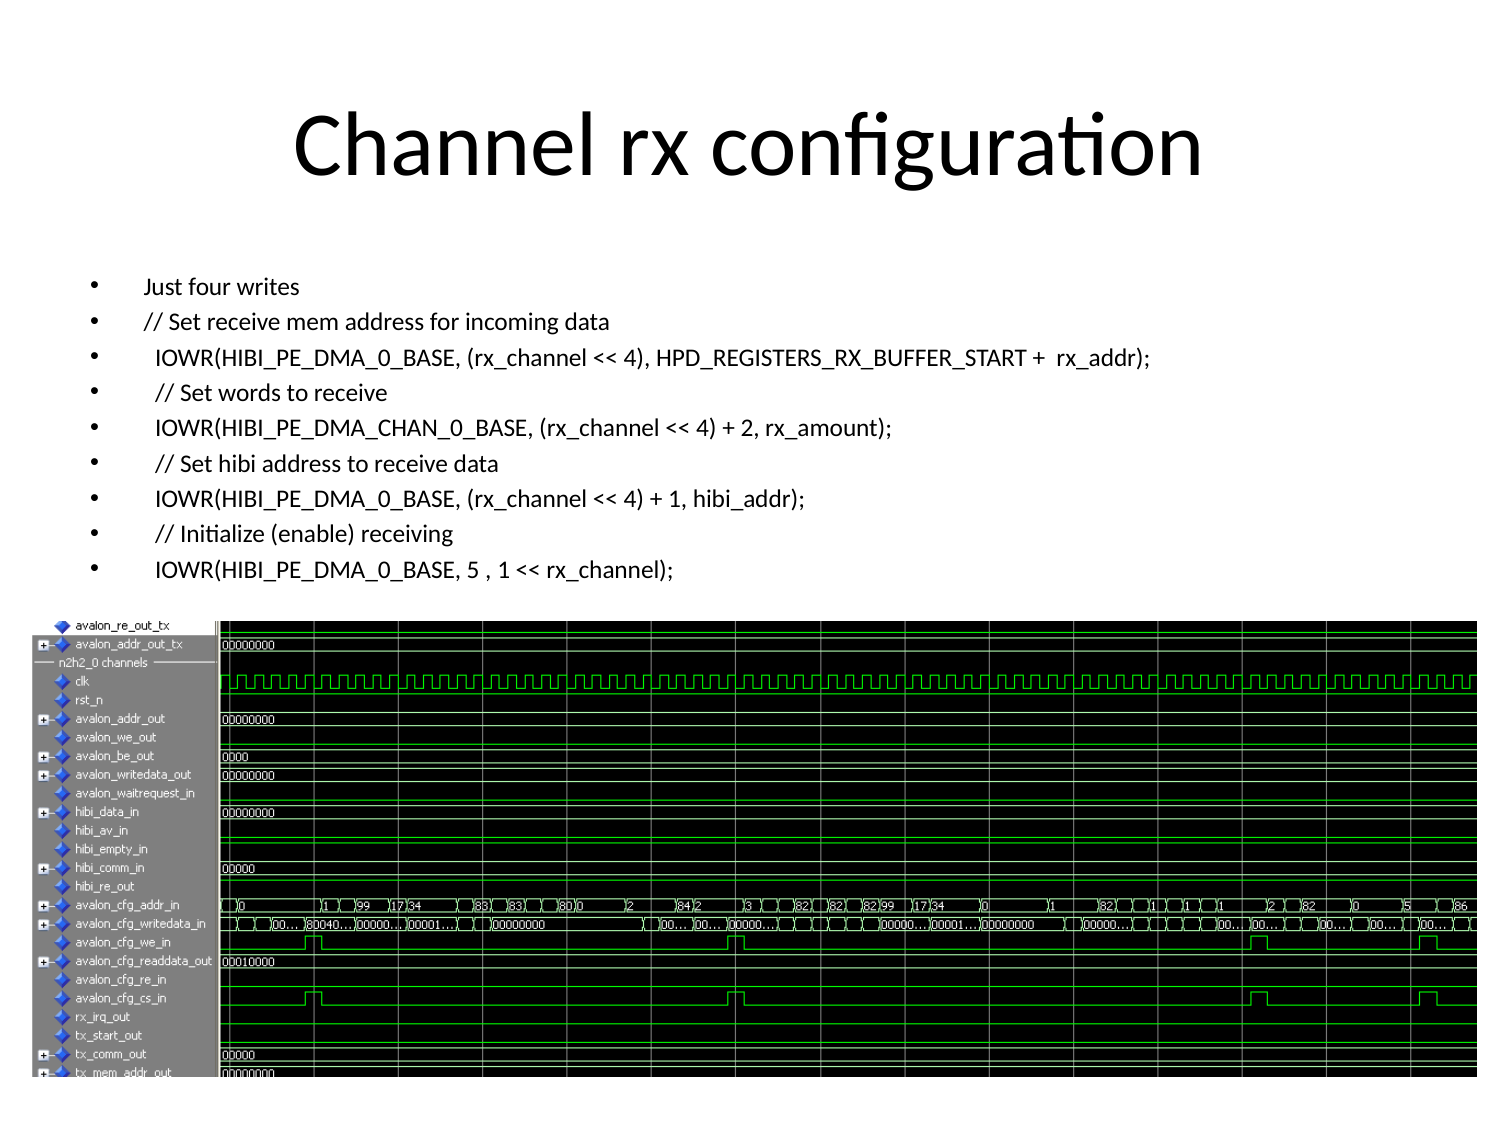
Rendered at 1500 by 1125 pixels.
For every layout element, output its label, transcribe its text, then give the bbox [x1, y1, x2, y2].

picture [29, 621, 1477, 1077]
title Channel rx configuration [75, 45, 1425, 233]
list Just four writes // Set receive mem address for incoming data IOWR(HIBI_PE_DMA_0_BASE, (rx_channel << 4), HPD_REGISTERS_RX_BUFFER_START + rx_addr); // Set words to receive IOWR(HIBI_PE_DMA_CHAN_0_BASE, (rx_channel << 4) + 2, rx_amount); // Set hibi address to receive data IOWR(HIBI_PE_DMA_0_BASE, (rx_channel << 4) + 1, hibi_addr); // Initialize (enable) receiving IOWR(HIBI_PE_DMA_0_BASE, 5 , 1 << rx_channel); [75, 262, 1425, 598]
